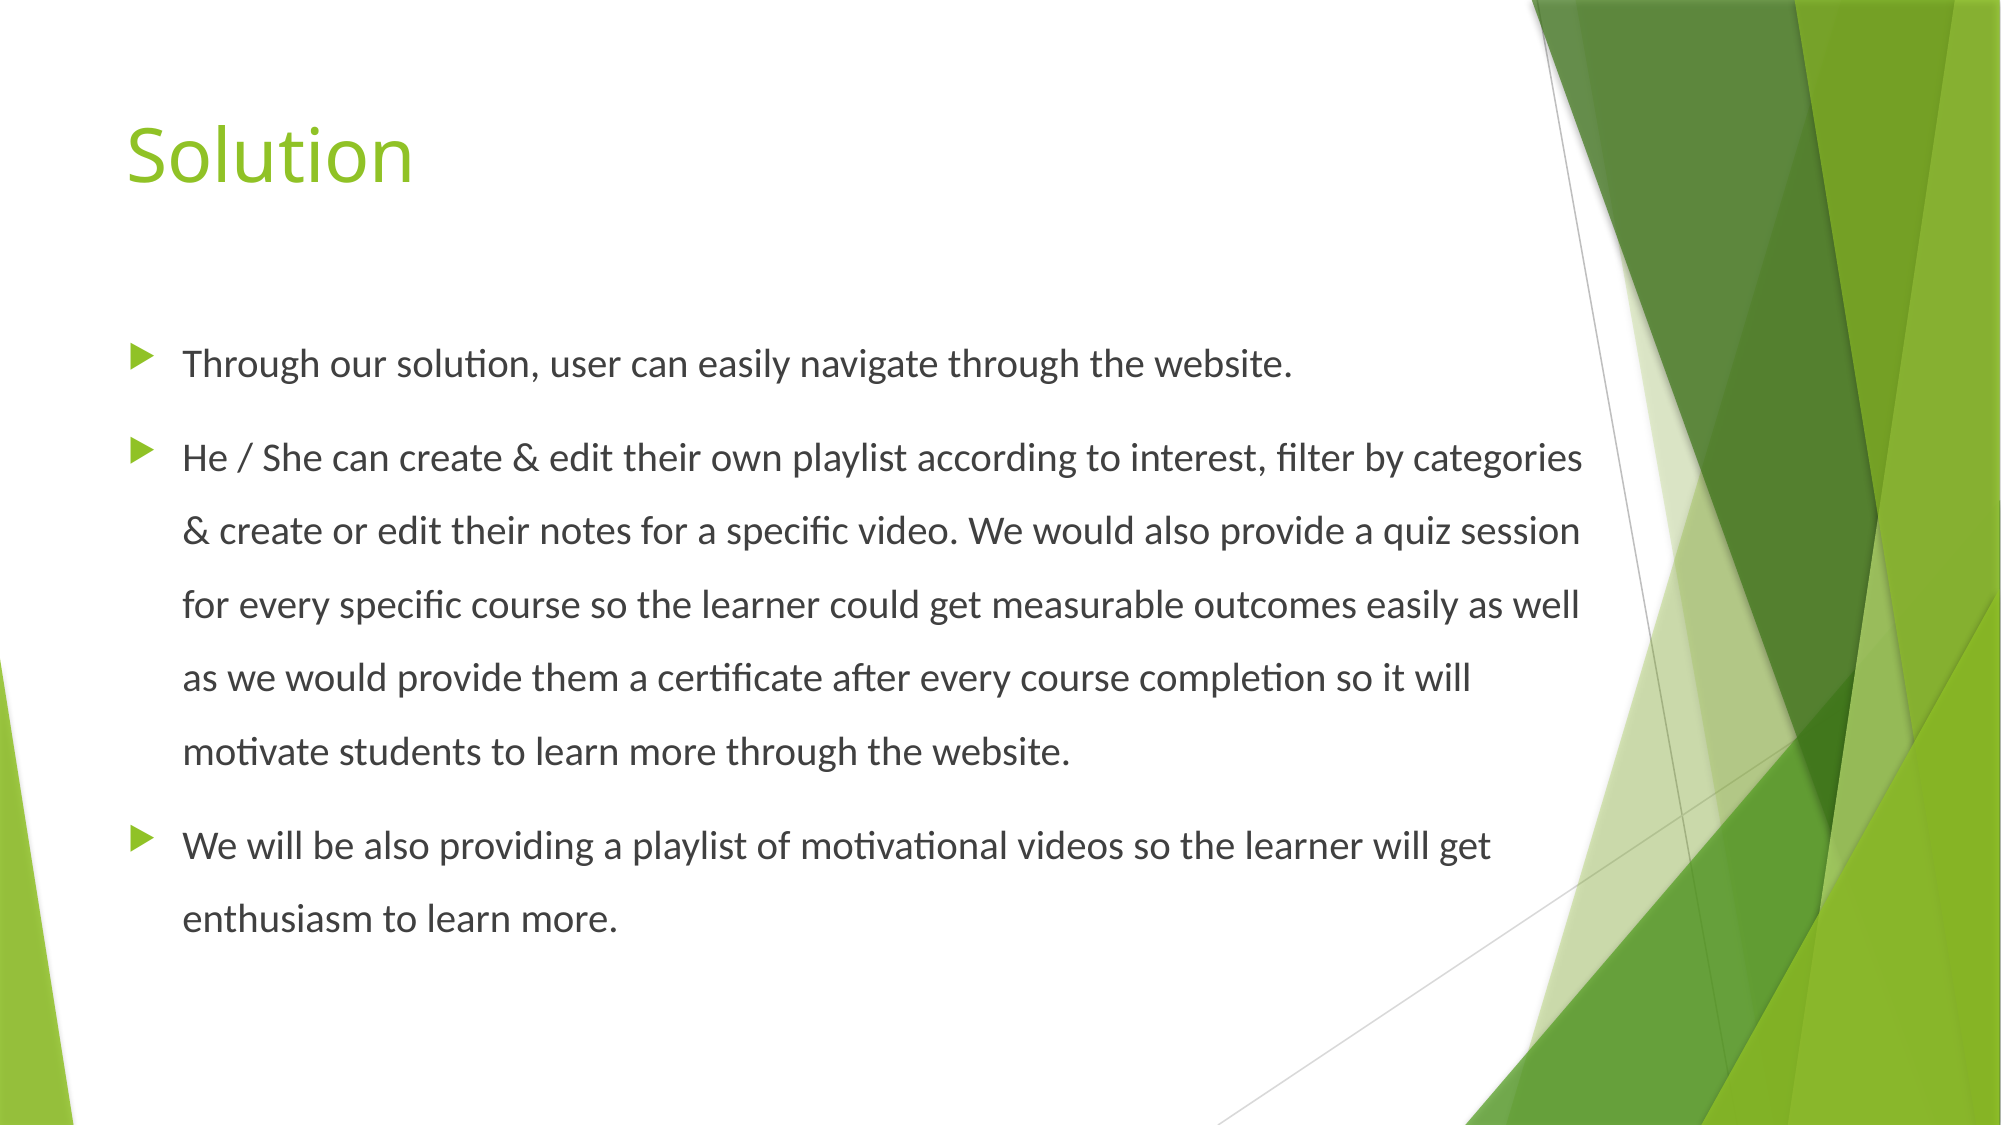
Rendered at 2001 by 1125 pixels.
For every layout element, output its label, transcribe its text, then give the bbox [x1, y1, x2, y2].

list Through our solution, user can easily navigate through the website. He / She can create & edit their own playlist according to interest, filter by categories & create or edit their notes for a specific video. We would also provide a quiz session for every specific course so the learner could get measurable outcomes easily as well as we would provide them a certificate after every course completion so it will motivate students to learn more through the website. We will be also providing a playlist of motivational videos so the learner will get enthusiasm to learn more. [112, 304, 1613, 950]
title Solution [111, 99, 1522, 317]
